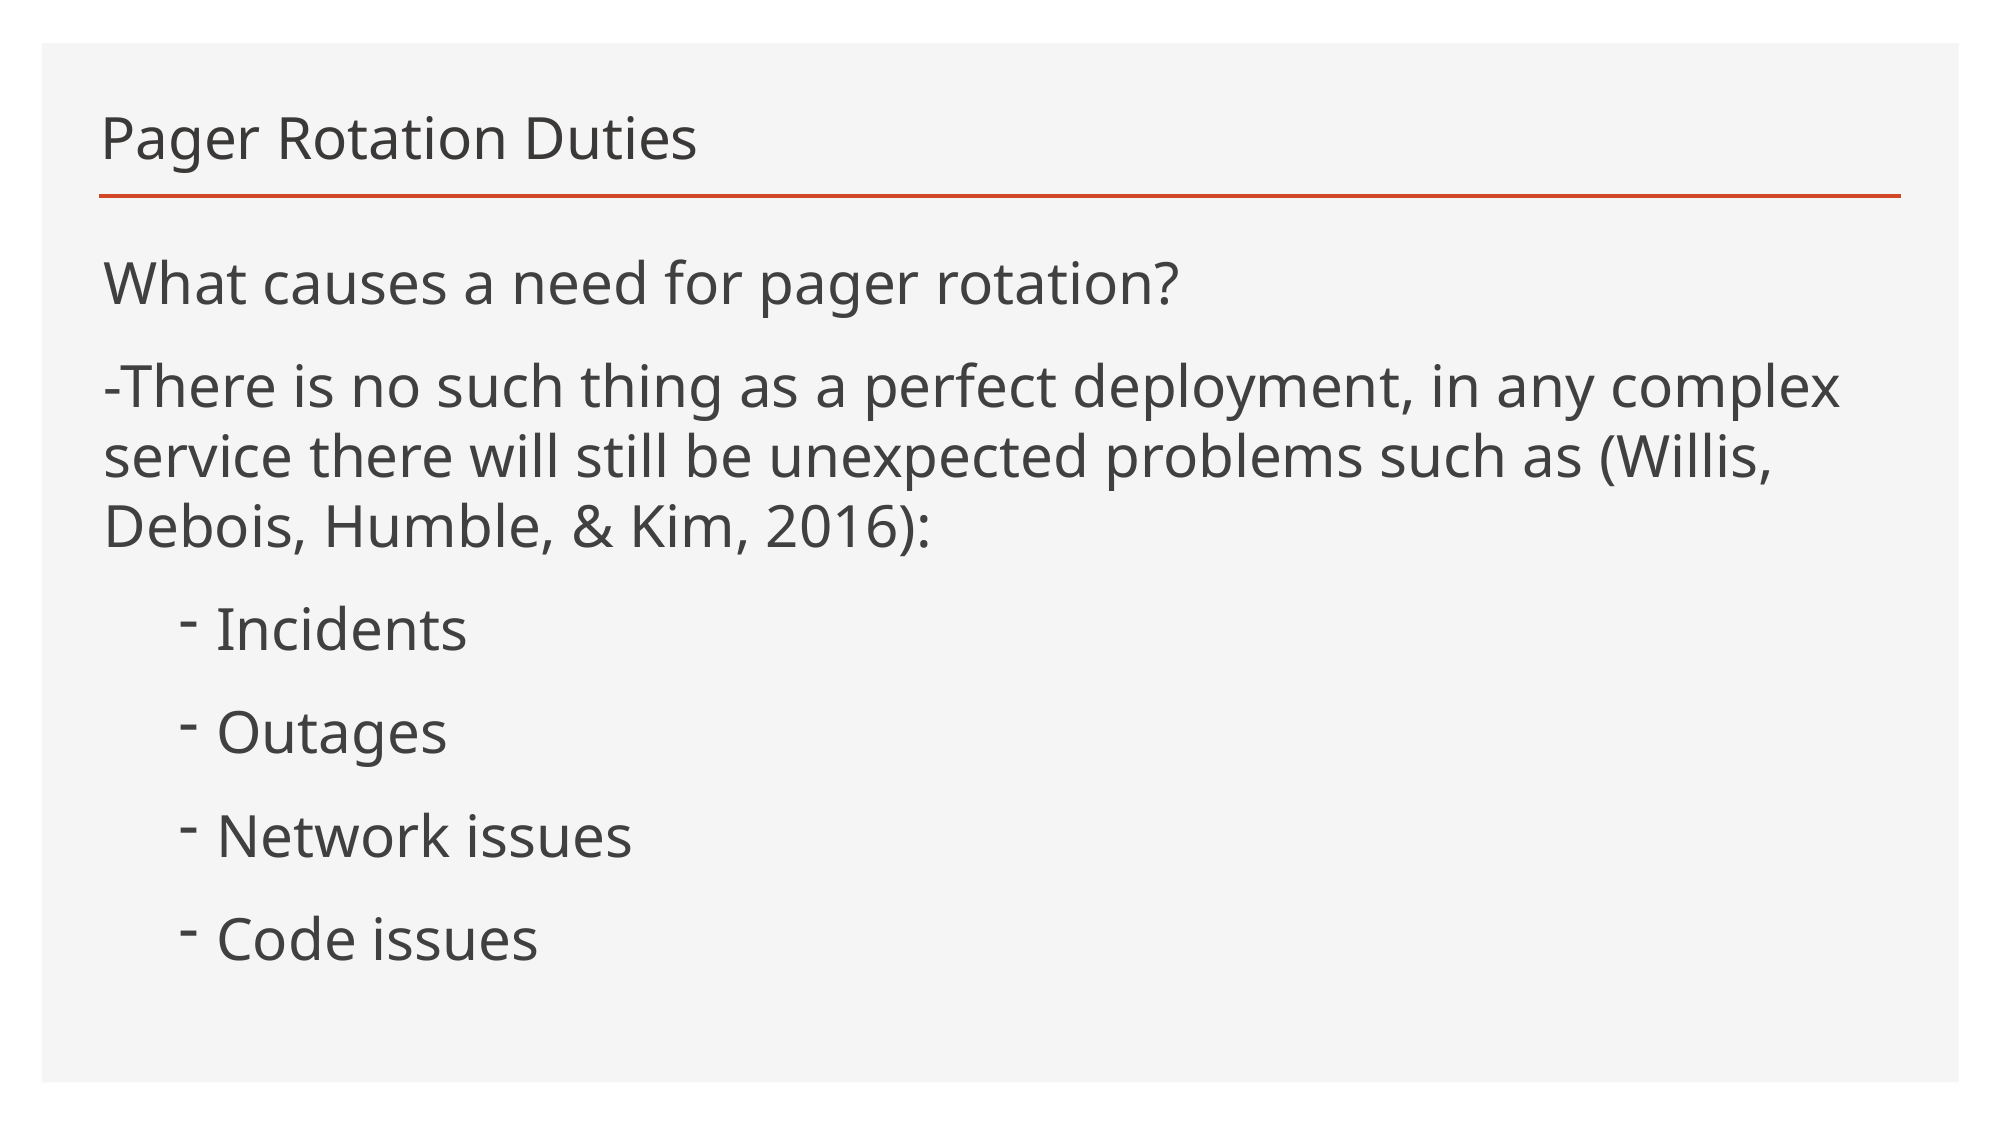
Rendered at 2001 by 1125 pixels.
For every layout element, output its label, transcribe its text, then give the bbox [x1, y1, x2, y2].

text_box What causes a need for pager rotation? -There is no such thing as a perfect deployment, in any complex service there will still be unexpected problems such as (Willis, Debois, Humble, & Kim, 2016): Incidents Outages Network issues Code issues [88, 238, 1905, 995]
title Pager Rotation Duties [85, 73, 1214, 179]
